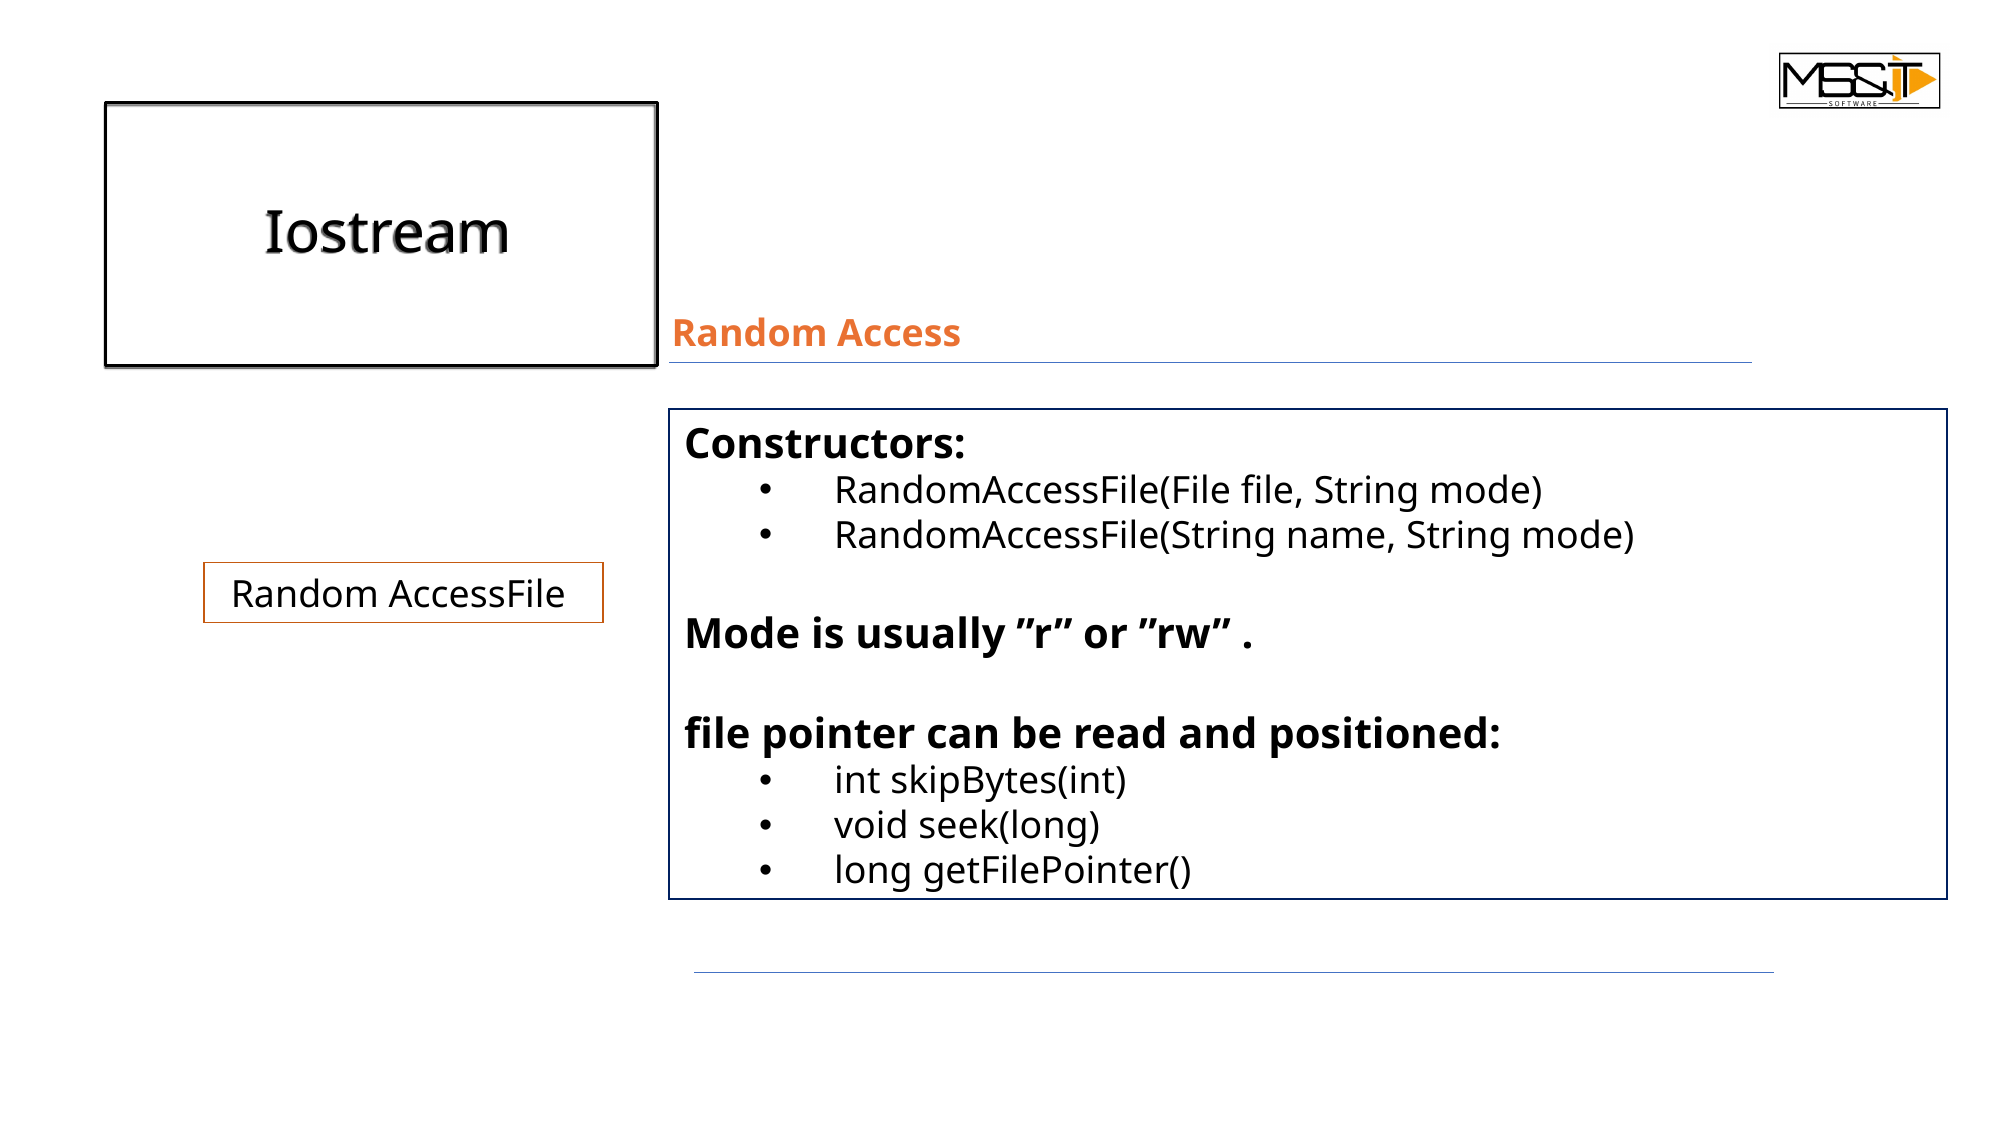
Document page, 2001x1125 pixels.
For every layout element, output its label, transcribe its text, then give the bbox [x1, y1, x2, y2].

text_box Random Access [656, 301, 1050, 362]
picture [1769, 43, 1950, 118]
text_box Random AccessFile [204, 562, 603, 623]
text_box Constructors: RandomAccessFile(File file, String mode) RandomAccessFile(String name, String mode) Mode is usually ”r” or ”rw” . file pointer can be read and positioned: int skipBytes(int) void seek(long) long getFilePointer() [669, 408, 1948, 899]
